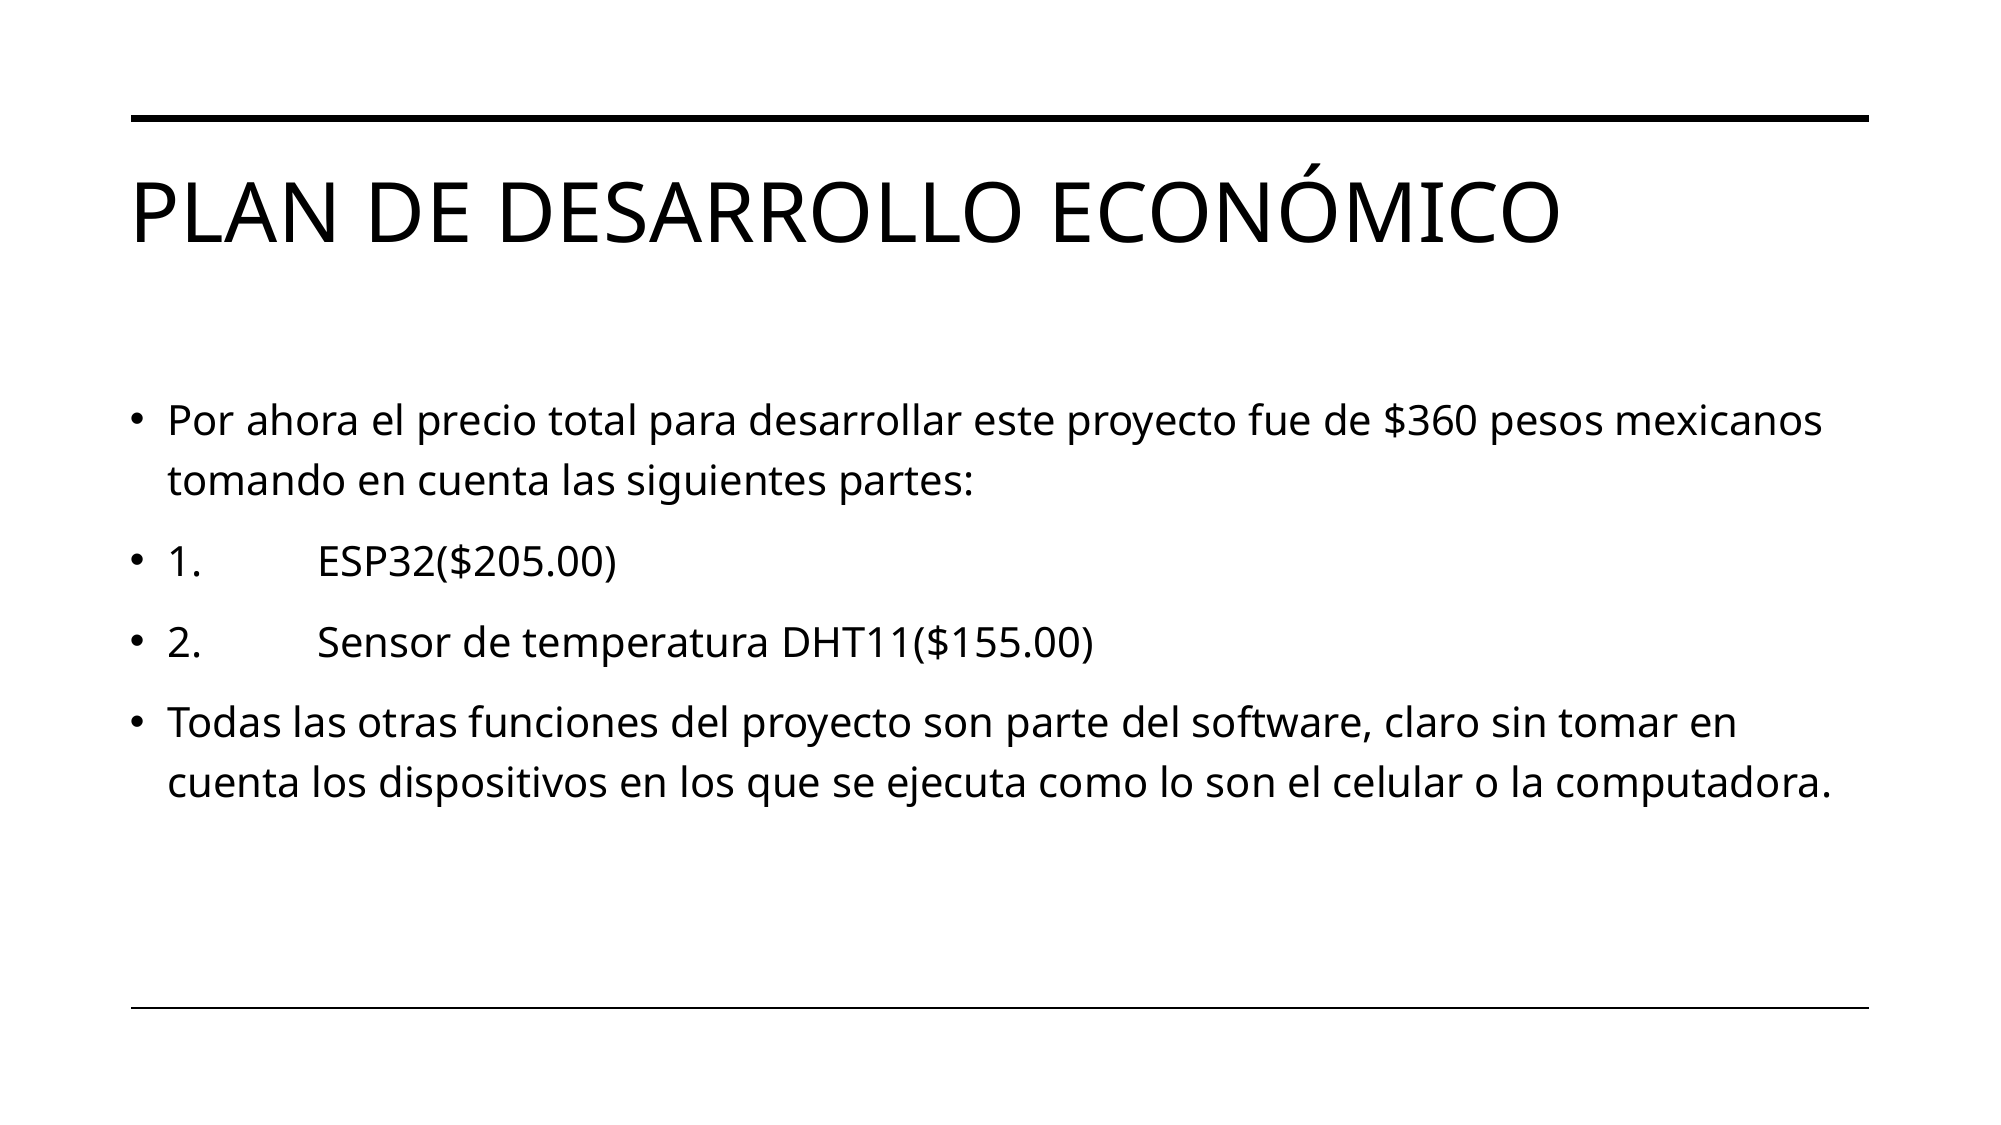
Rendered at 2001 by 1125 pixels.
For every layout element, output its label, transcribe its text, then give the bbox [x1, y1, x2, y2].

title Plan de desarrollo económico [114, 151, 1869, 376]
list Por ahora el precio total para desarrollar este proyecto fue de $360 pesos mexicanos tomando en cuenta las siguientes partes: 1. ESP32($205.00) 2. Sensor de temperatura DHT11($155.00) Todas las otras funciones del proyecto son parte del software, claro sin tomar en cuenta los dispositivos en los que se ejecuta como lo son el celular o la computadora. [114, 376, 1869, 973]
